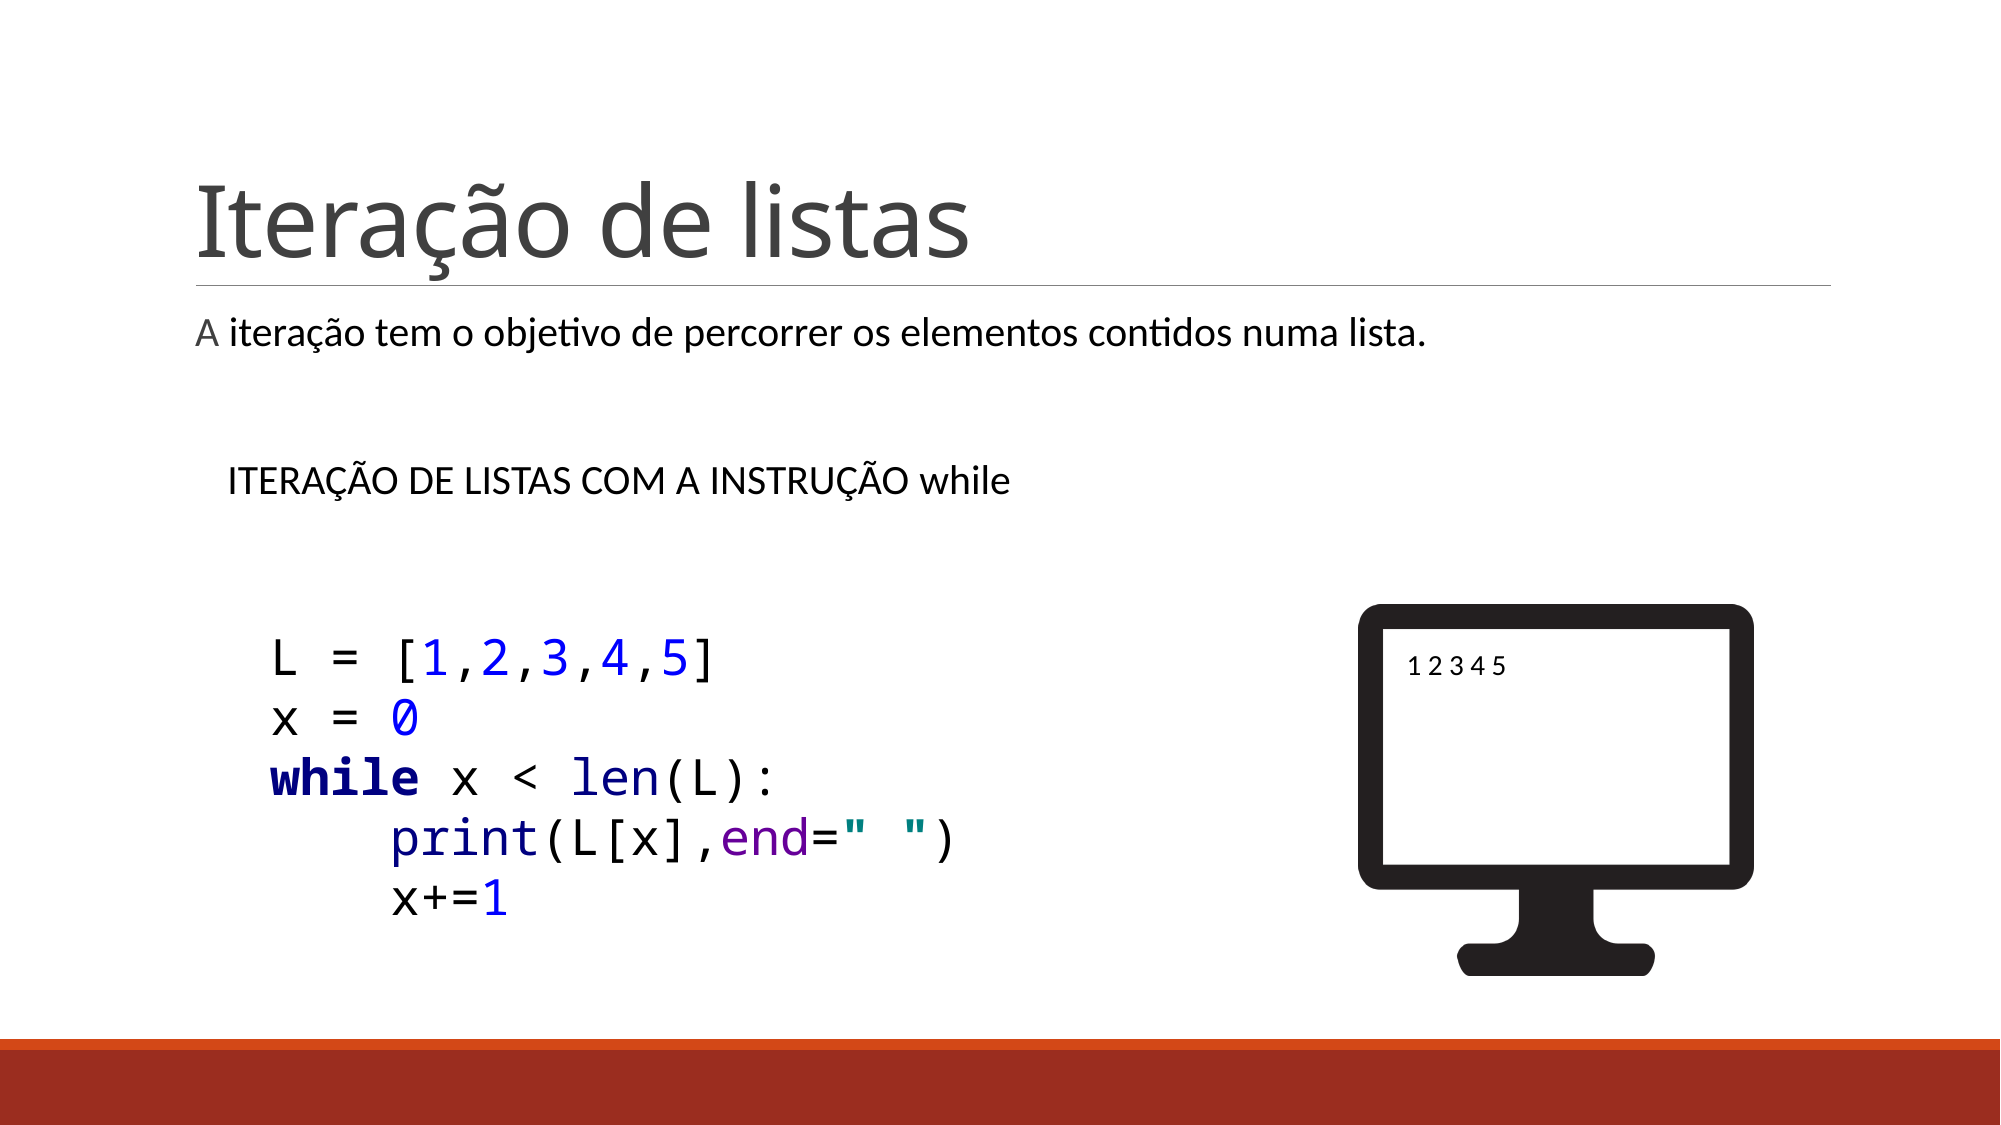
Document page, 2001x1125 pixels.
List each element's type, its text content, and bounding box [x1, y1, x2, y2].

list A iteração tem o objetivo de percorrer os elementos contidos numa lista. ITERAÇÃO DE LISTAS COM A INSTRUÇÃO while [180, 302, 1830, 963]
text_box L = [1,2,3,4,5] x = 0 while x < len(L): print(L[x],end=" ") x+=1 [255, 617, 976, 933]
picture [1357, 604, 1755, 977]
title Iteração de listas [180, 47, 1830, 285]
